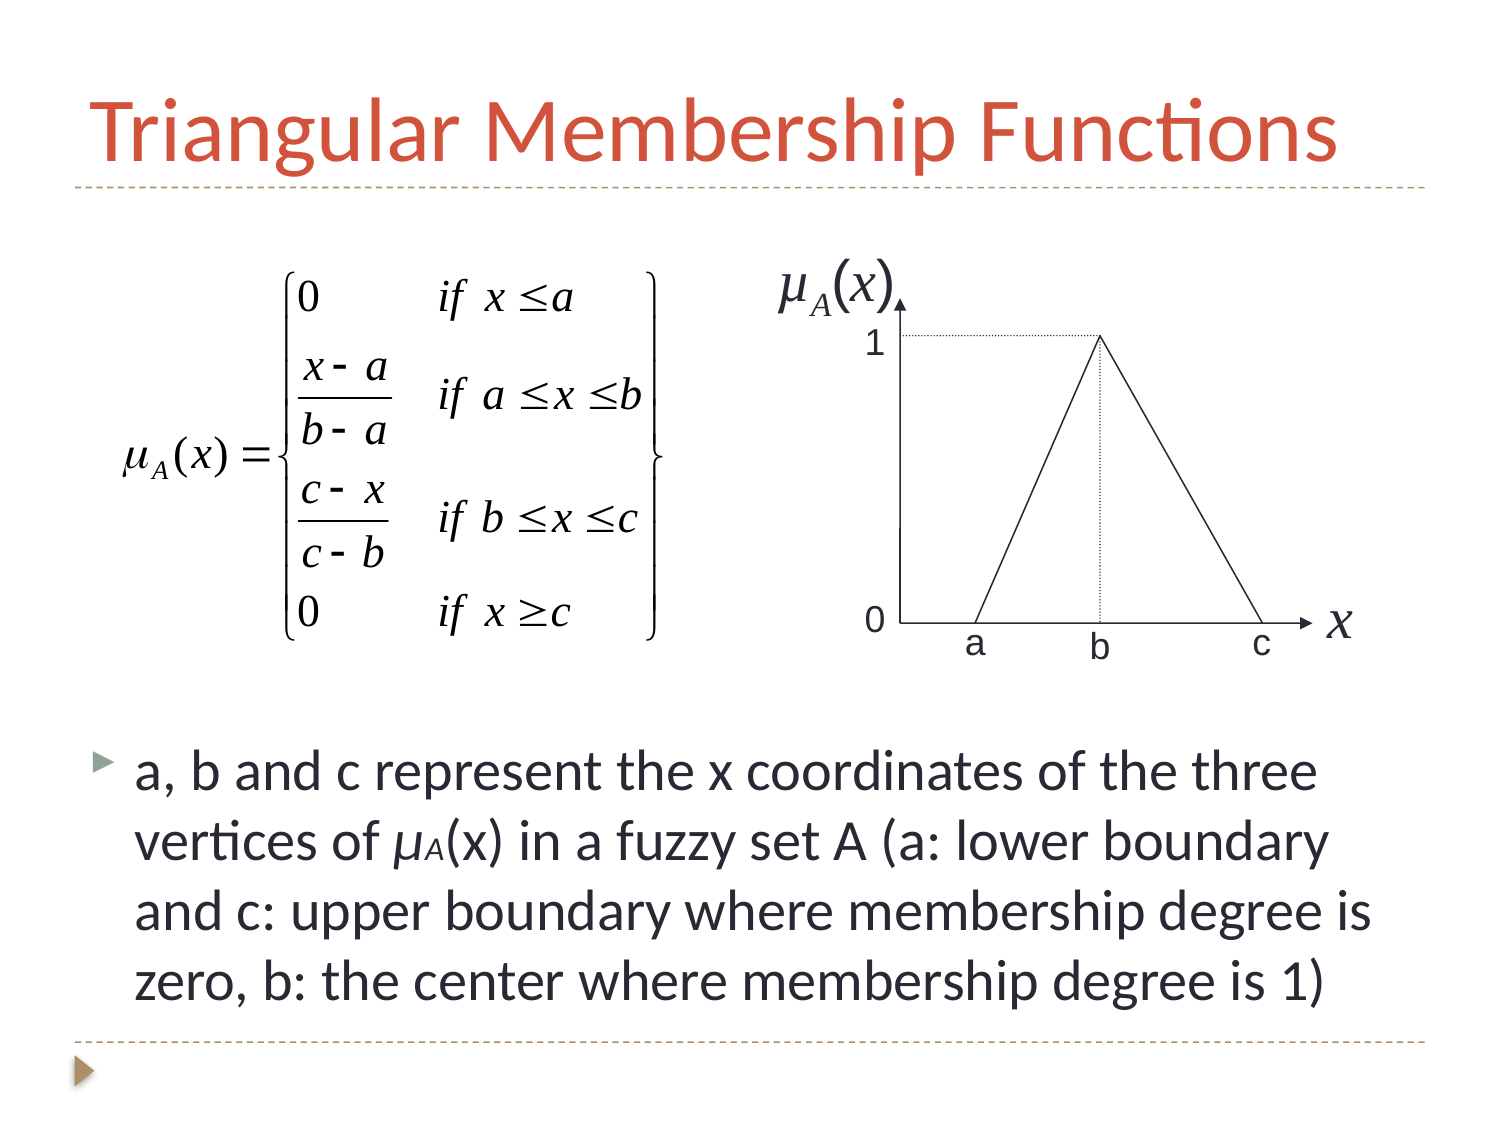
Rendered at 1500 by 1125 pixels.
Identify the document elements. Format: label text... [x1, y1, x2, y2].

title Triangular Membership Functions [75, 24, 1425, 188]
list a, b and c represent the x coordinates of the three vertices of µA(x) in a fuzzy set A (a: lower boundary and c: upper boundary where membership degree is zero, b: the center where membership degree is 1) [75, 725, 1425, 1050]
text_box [762, 235, 1388, 676]
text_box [113, 262, 676, 652]
